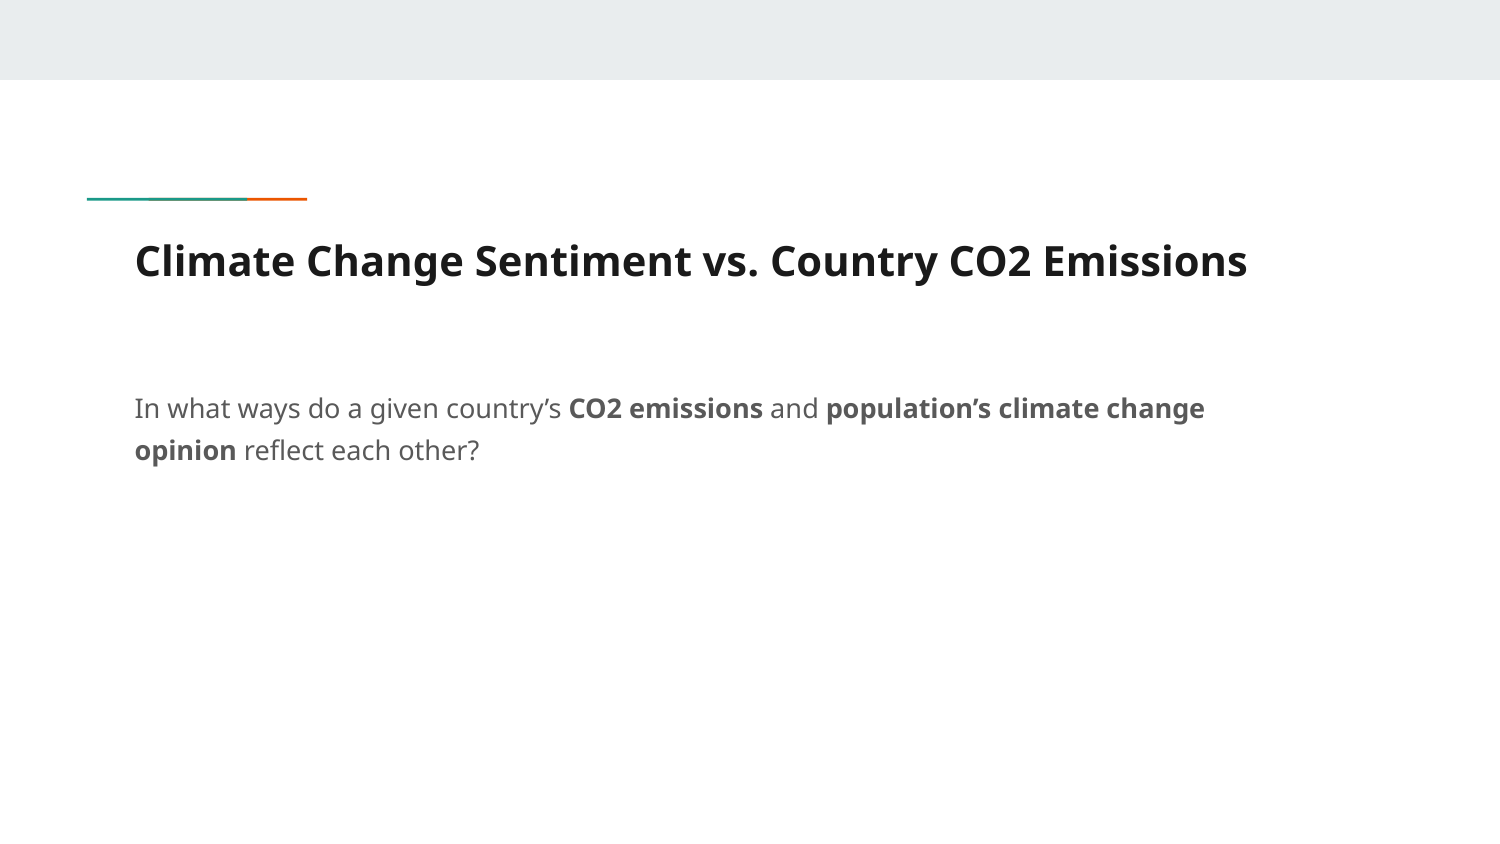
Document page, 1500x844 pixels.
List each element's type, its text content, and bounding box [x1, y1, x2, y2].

title Climate Change Sentiment vs. Country CO2 Emissions [119, 216, 1381, 305]
list In what ways do a given country’s CO2 emissions and population’s climate change opinion reflect each other? [119, 369, 1381, 712]
